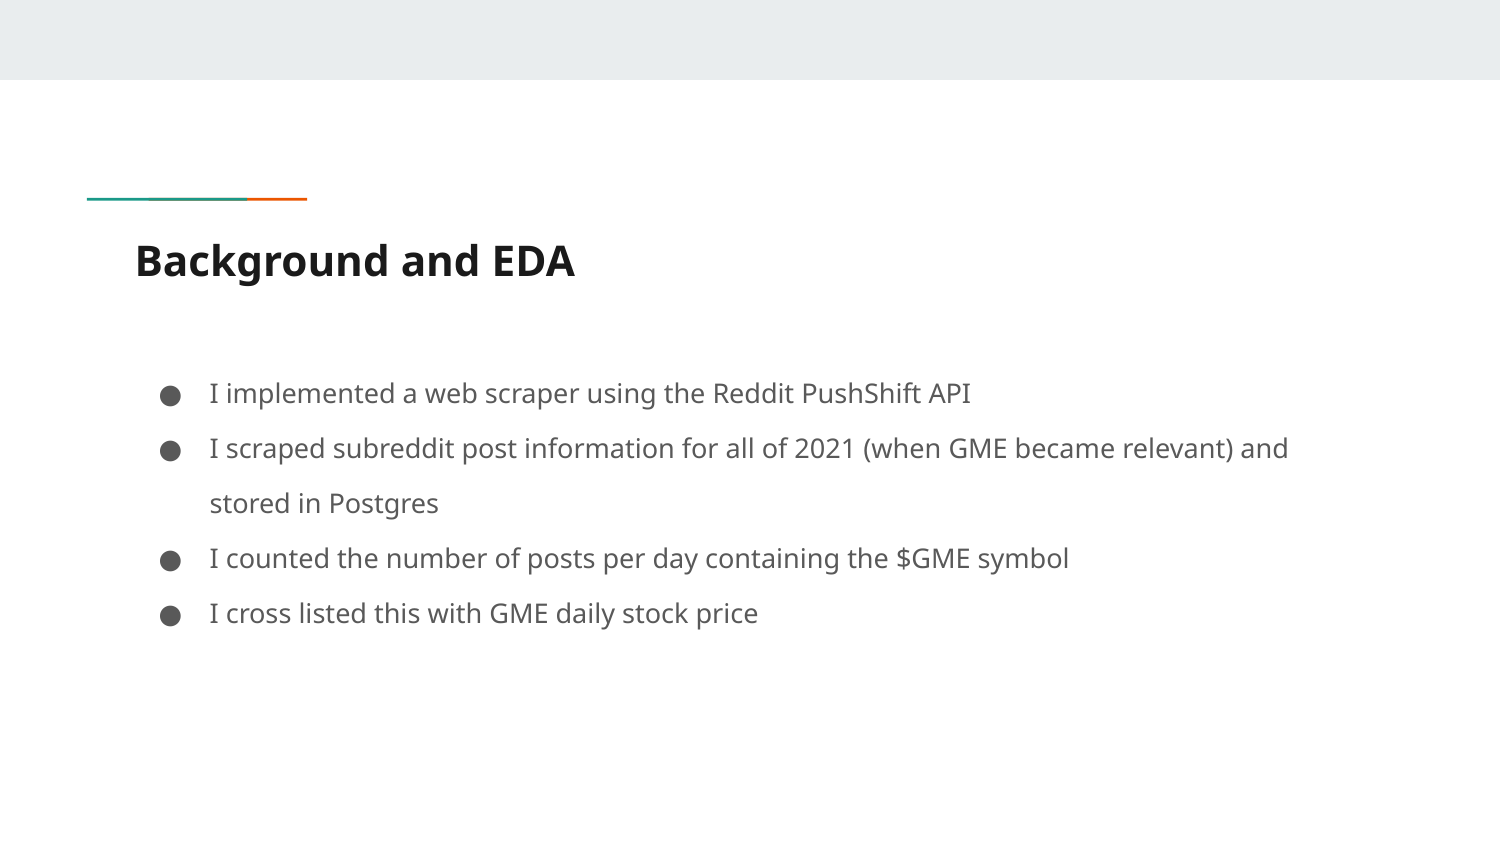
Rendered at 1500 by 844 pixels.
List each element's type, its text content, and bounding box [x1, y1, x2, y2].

title Background and EDA [119, 216, 1381, 305]
list I implemented a web scraper using the Reddit PushShift API I scraped subreddit post information for all of 2021 (when GME became relevant) and stored in Postgres I counted the number of posts per day containing the $GME symbol I cross listed this with GME daily stock price [119, 341, 1381, 712]
